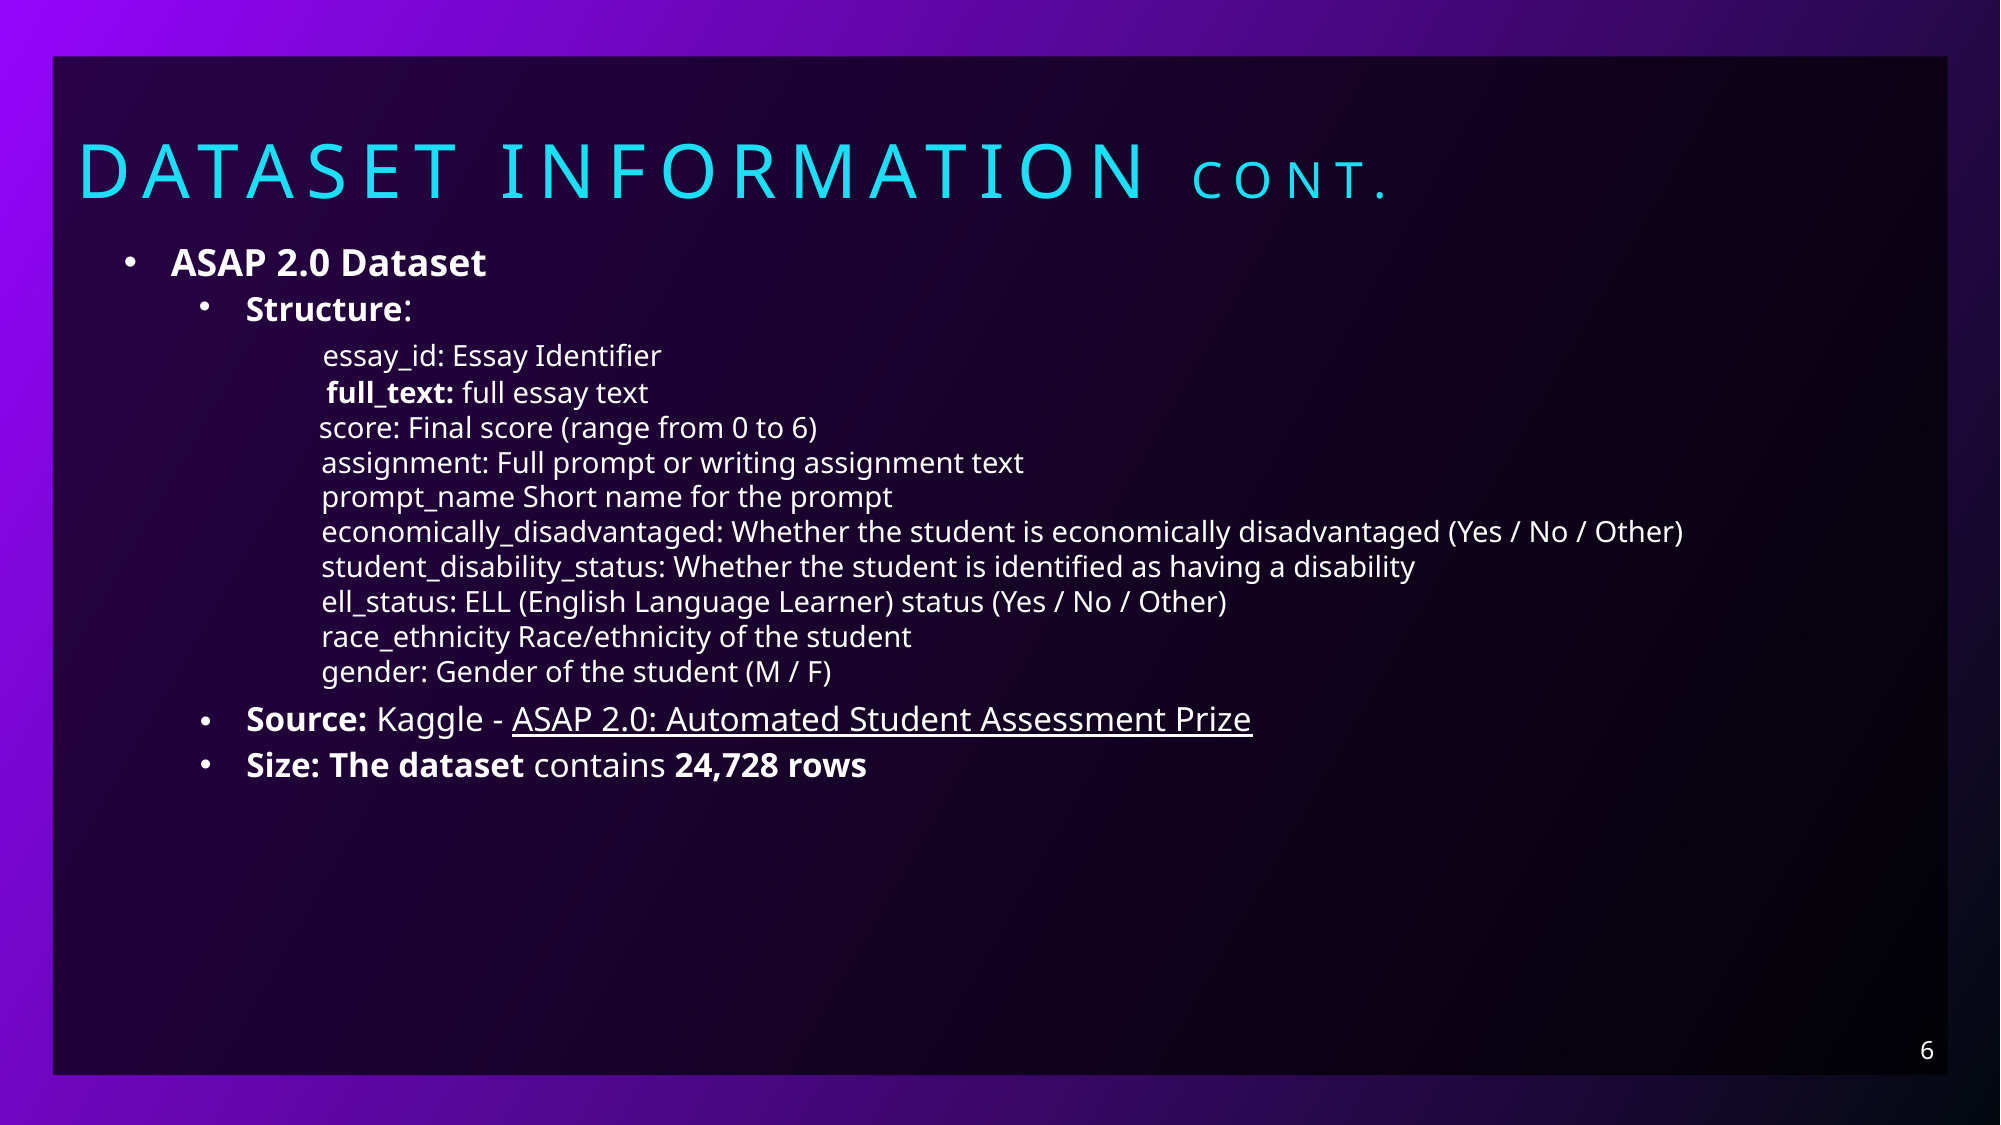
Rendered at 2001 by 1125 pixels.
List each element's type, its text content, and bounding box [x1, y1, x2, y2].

slide_number 6 [1499, 1021, 1950, 1082]
text_box ASAP 2.0 Dataset Structure: essay_id: Essay Identifier full_text: full essay text score: Final score (range from 0 to 6) assignment: Full prompt or writing assignment text prompt_name Short name for the prompt economically_disadvantaged: Whether the student is economically disadvantaged (Yes / No / Other) student_disability_status: Whether the student is identified as having a disability ell_status: ELL (English Language Learner) status (Yes / No / Other) race_ethnicity Race/ethnicity of the student gender: Gender of the student (M / F) Source: Kaggle - ASAP 2.0: Automated Student Assessment Prize Size: The dataset contains 24,728 rows [109, 231, 1895, 827]
subtitle Dataset Information cont. [61, 116, 1825, 232]
